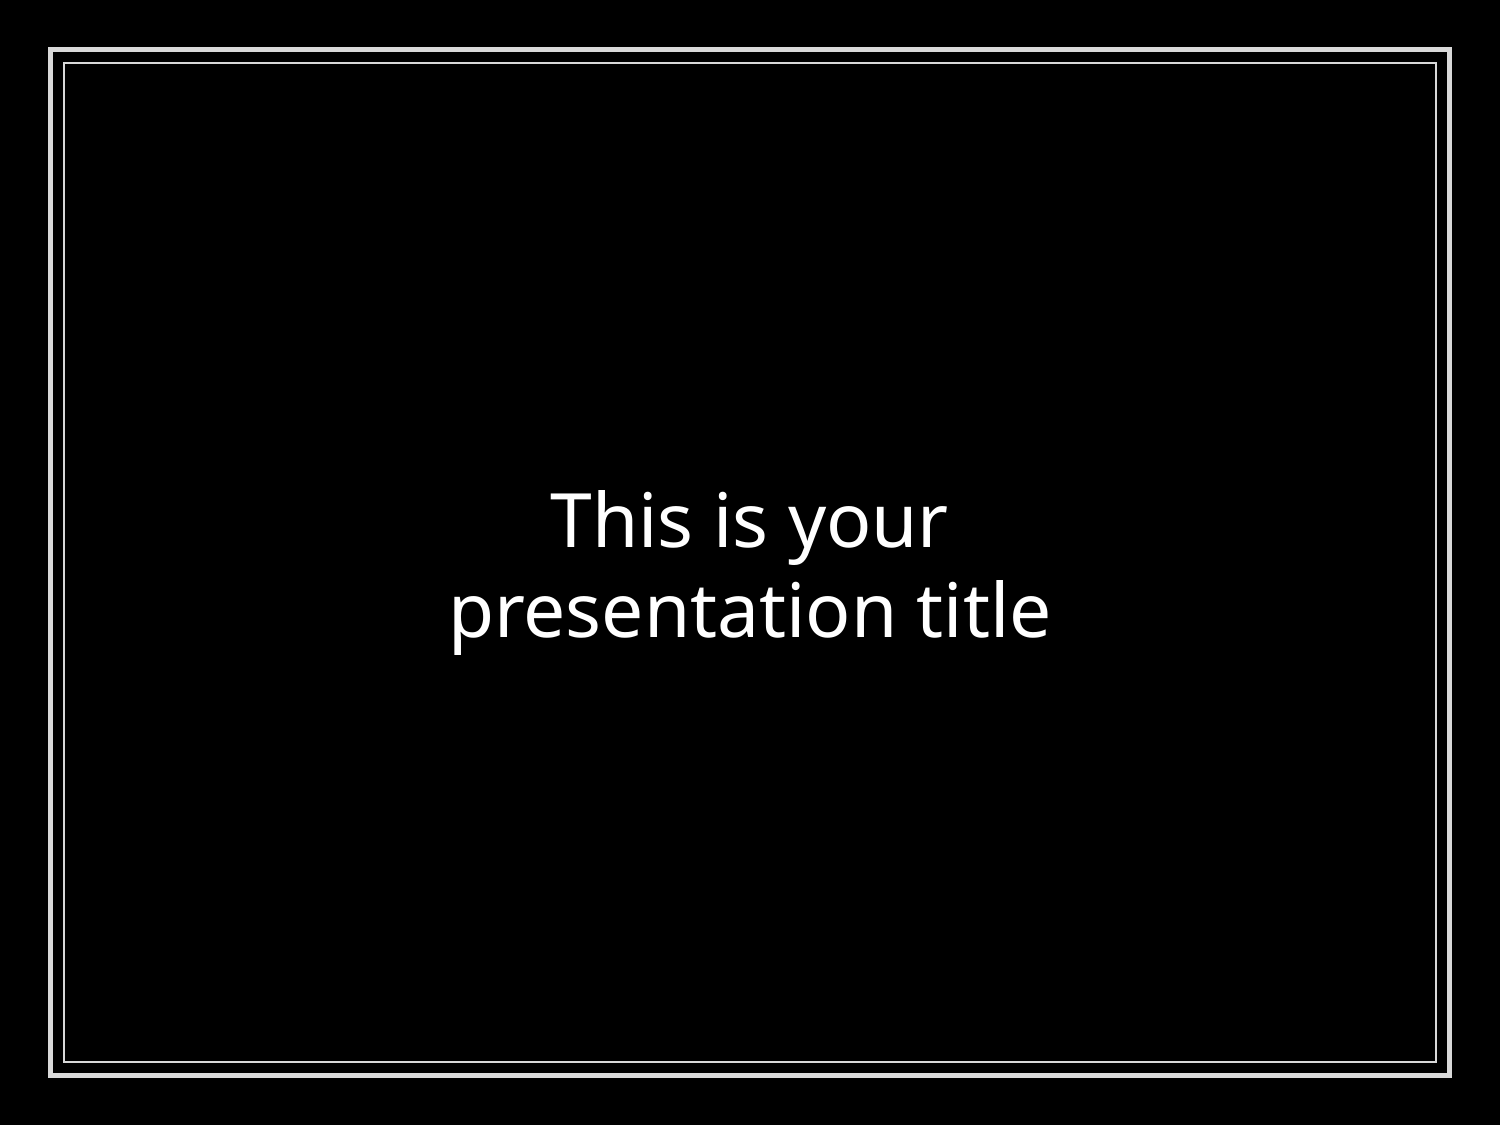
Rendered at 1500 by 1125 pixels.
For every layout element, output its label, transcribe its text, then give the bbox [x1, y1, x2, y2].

title This is your presentation title [290, 435, 1210, 690]
